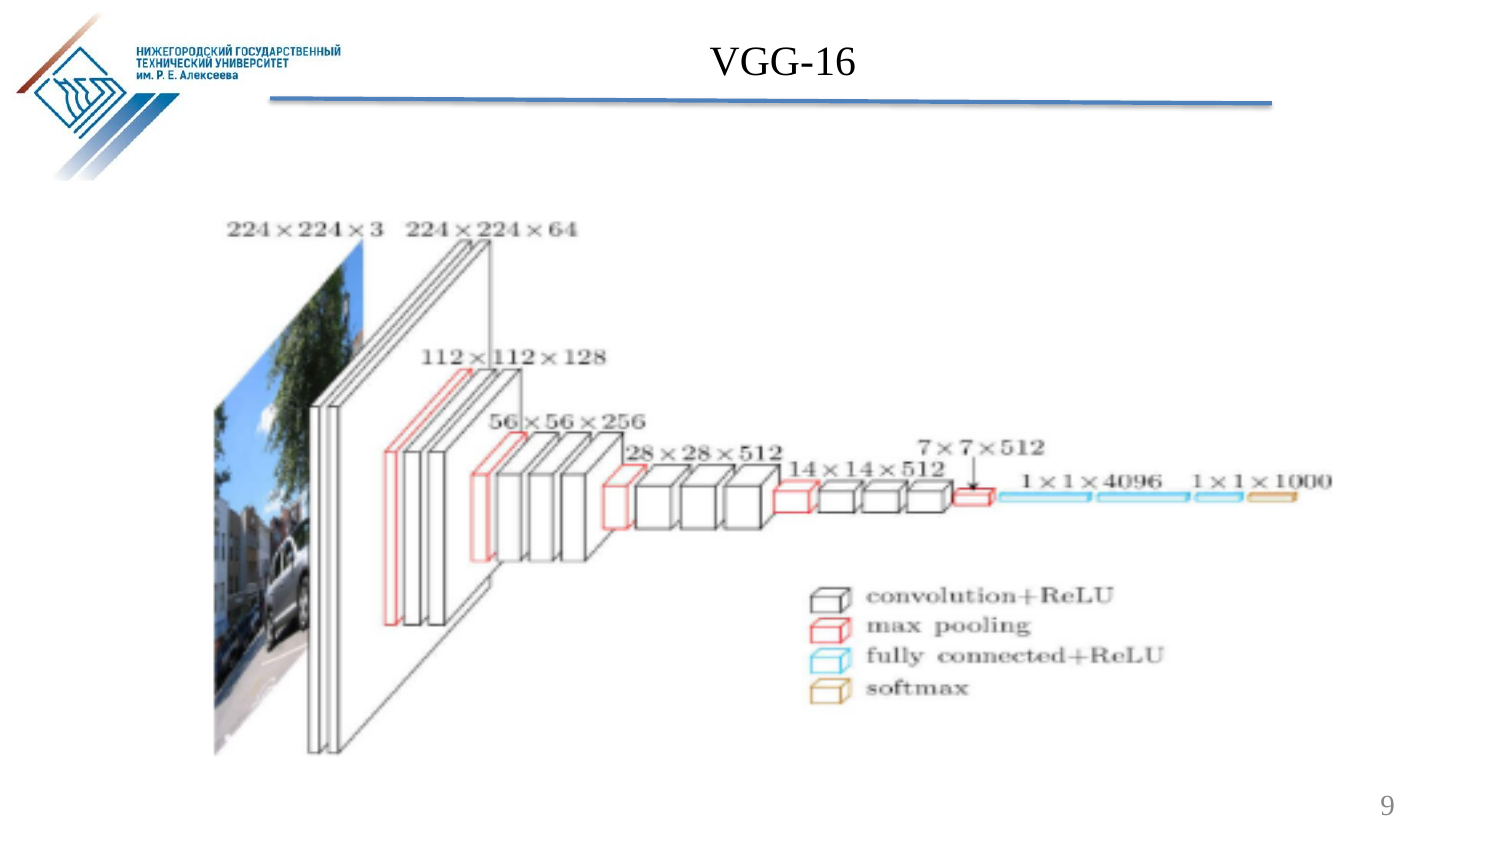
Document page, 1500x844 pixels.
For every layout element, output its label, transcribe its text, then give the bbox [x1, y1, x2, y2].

picture [183, 209, 1359, 763]
slide_number 9 [1374, 787, 1417, 844]
title VGG-16 [465, 31, 1076, 175]
picture [12, 6, 465, 184]
picture [1076, 92, 1281, 115]
